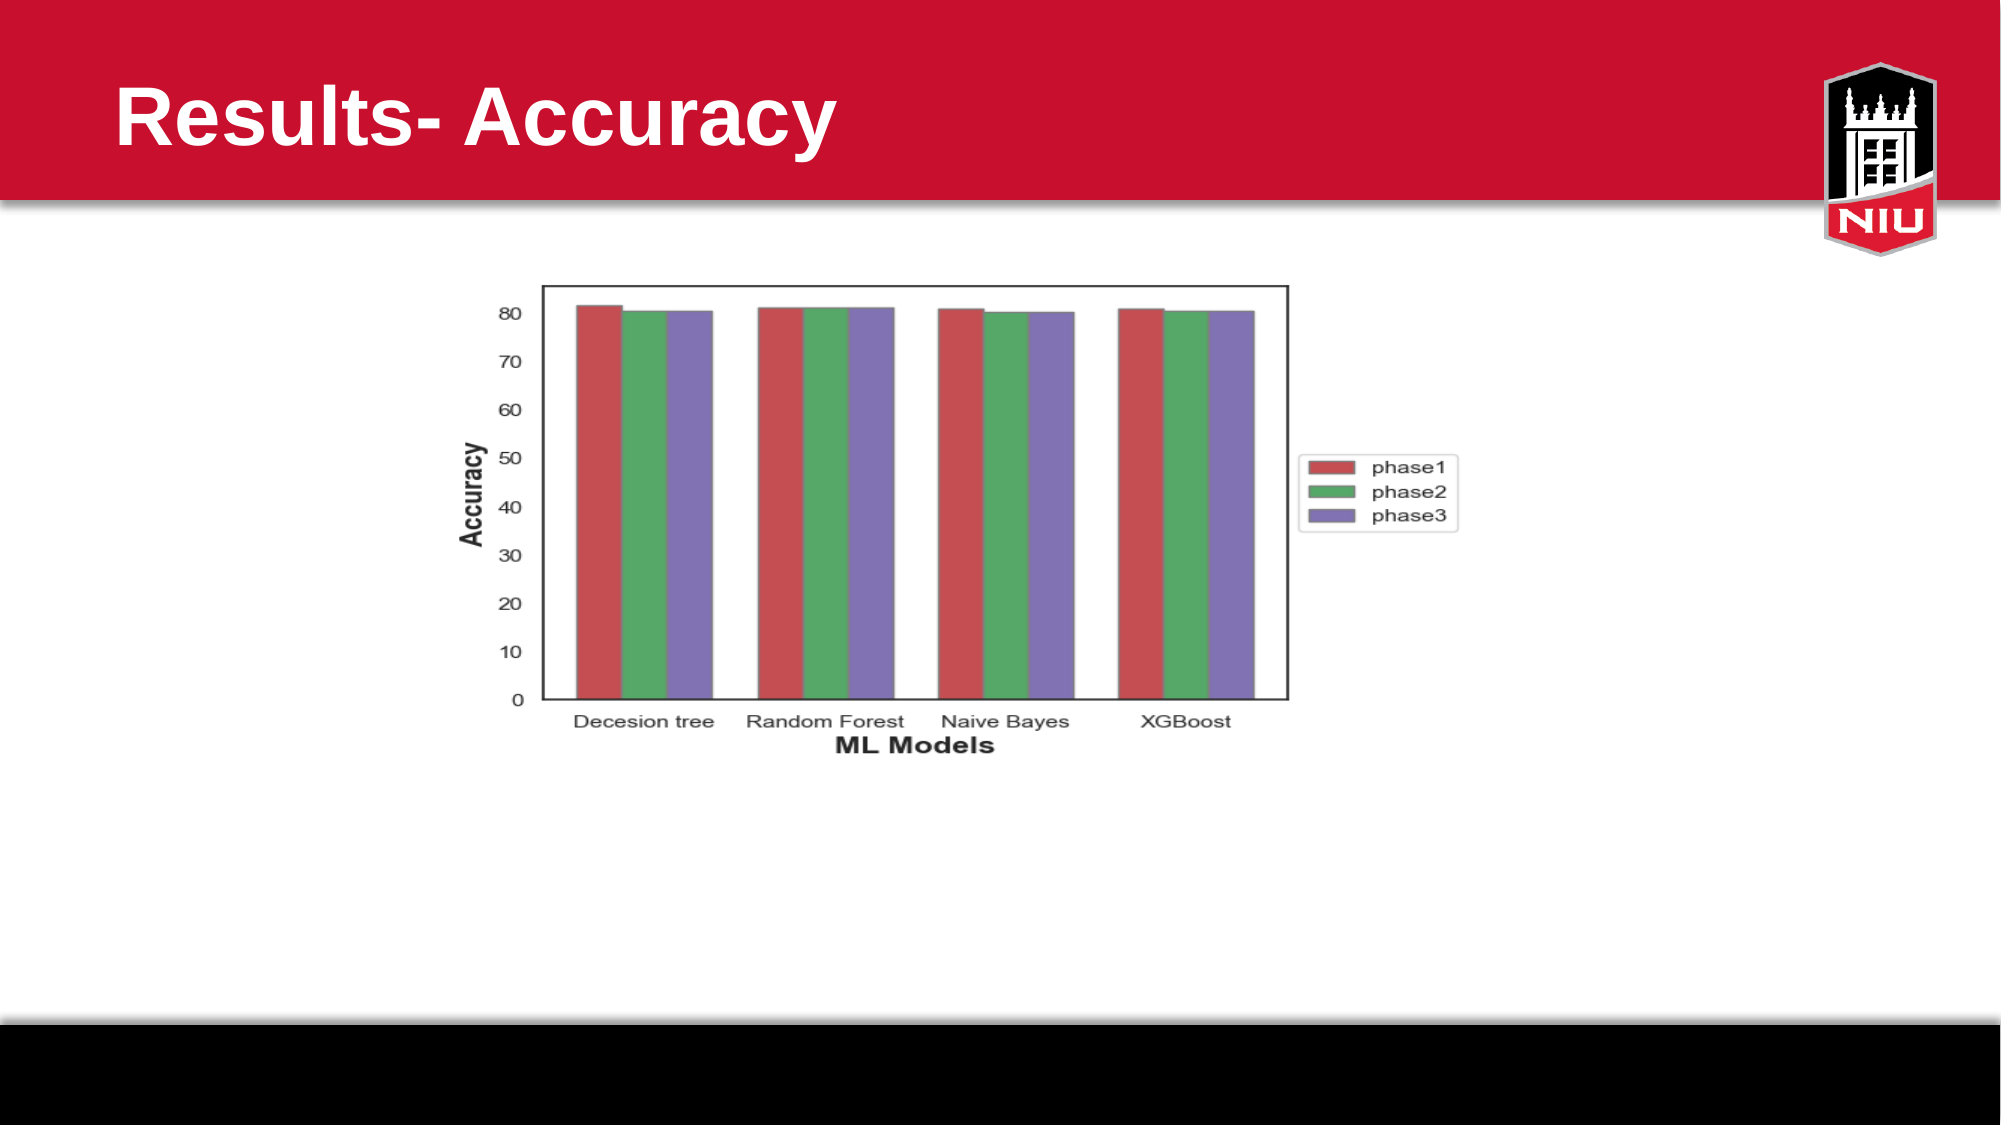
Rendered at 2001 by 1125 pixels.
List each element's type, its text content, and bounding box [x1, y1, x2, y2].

title Results- Accuracy [99, 24, 1750, 200]
picture [1824, 62, 1937, 257]
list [445, 275, 1471, 769]
